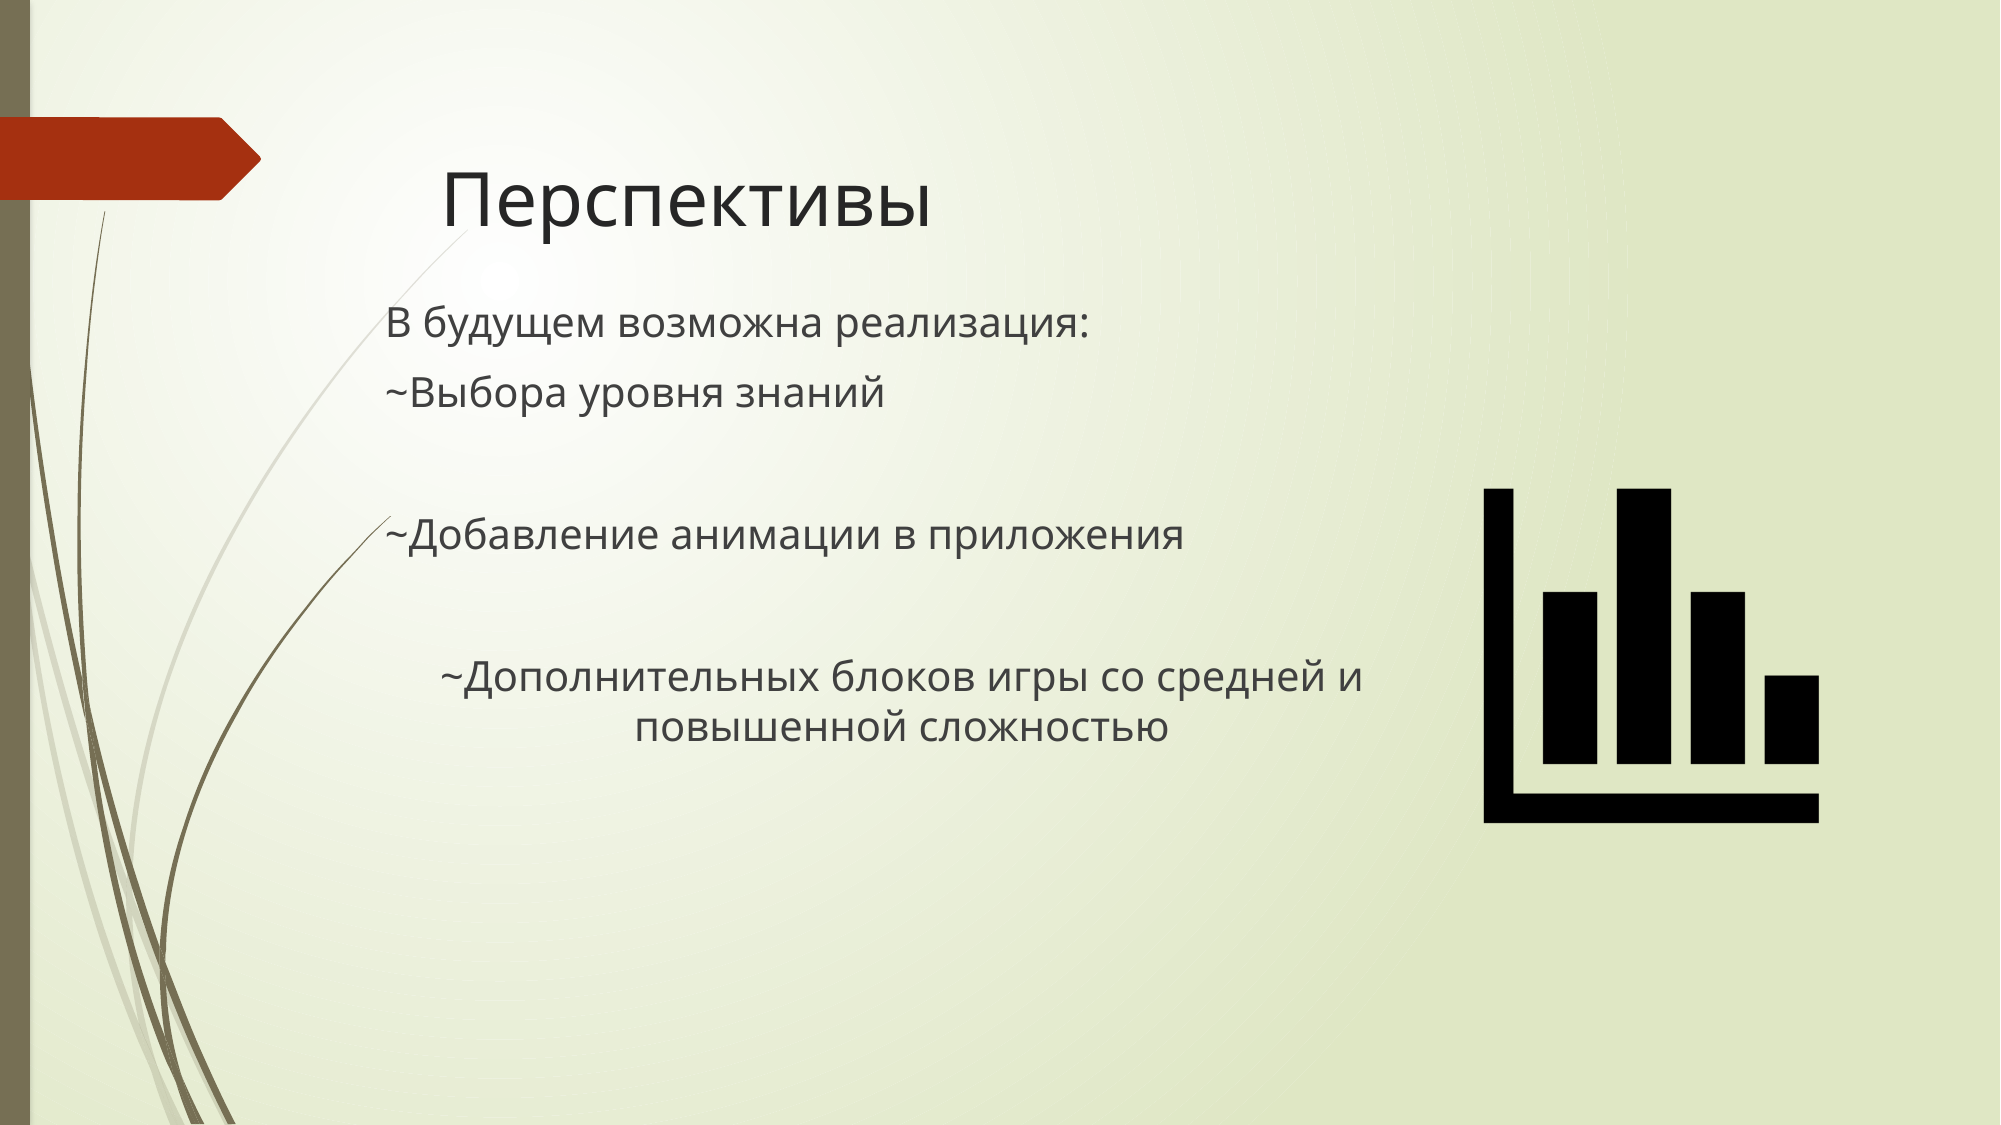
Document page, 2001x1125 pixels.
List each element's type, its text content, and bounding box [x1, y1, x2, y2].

picture [1415, 419, 1888, 892]
title Перспективы [425, 143, 1888, 354]
list В будущем возможна реализация: ~Выбора уровня знаний ~Добавление анимации в приложения ~Дополнительных блоков игры со средней и повышенной сложностью [369, 287, 1435, 1024]
